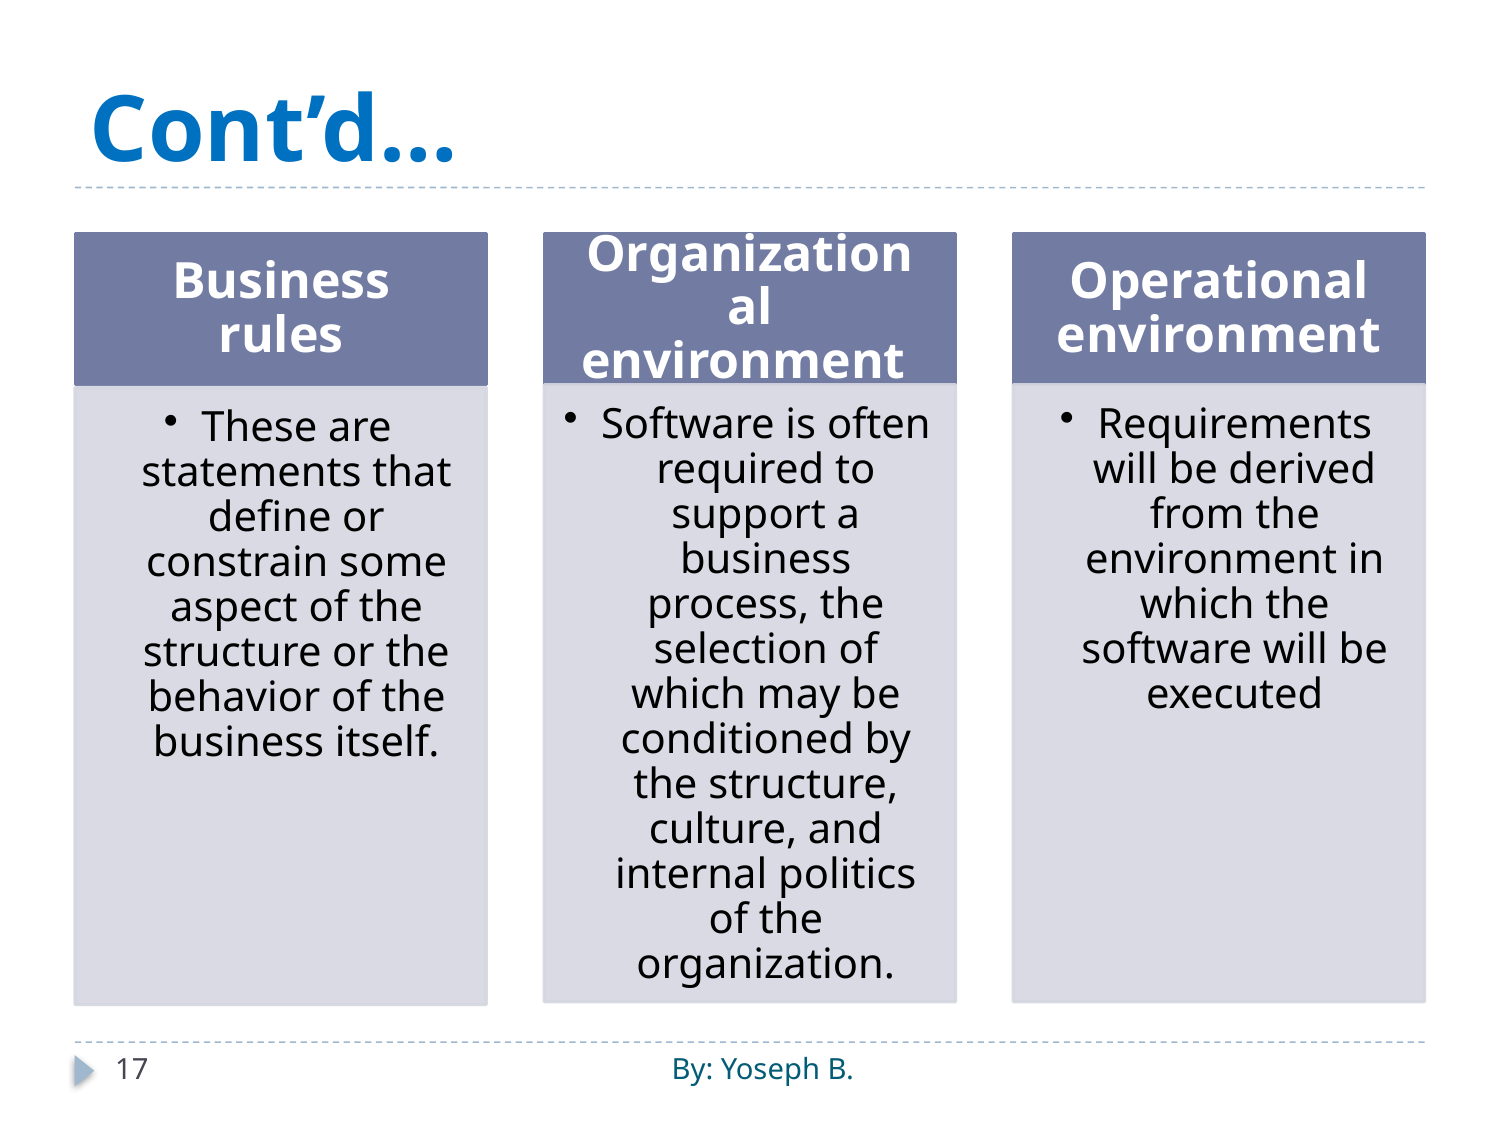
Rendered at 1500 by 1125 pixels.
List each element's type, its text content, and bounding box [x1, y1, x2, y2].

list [74, 212, 1426, 1023]
footer By: Yoseph B. [475, 1042, 1051, 1103]
title Cont’d… [75, 24, 1425, 188]
slide_number 17 [100, 1042, 426, 1103]
